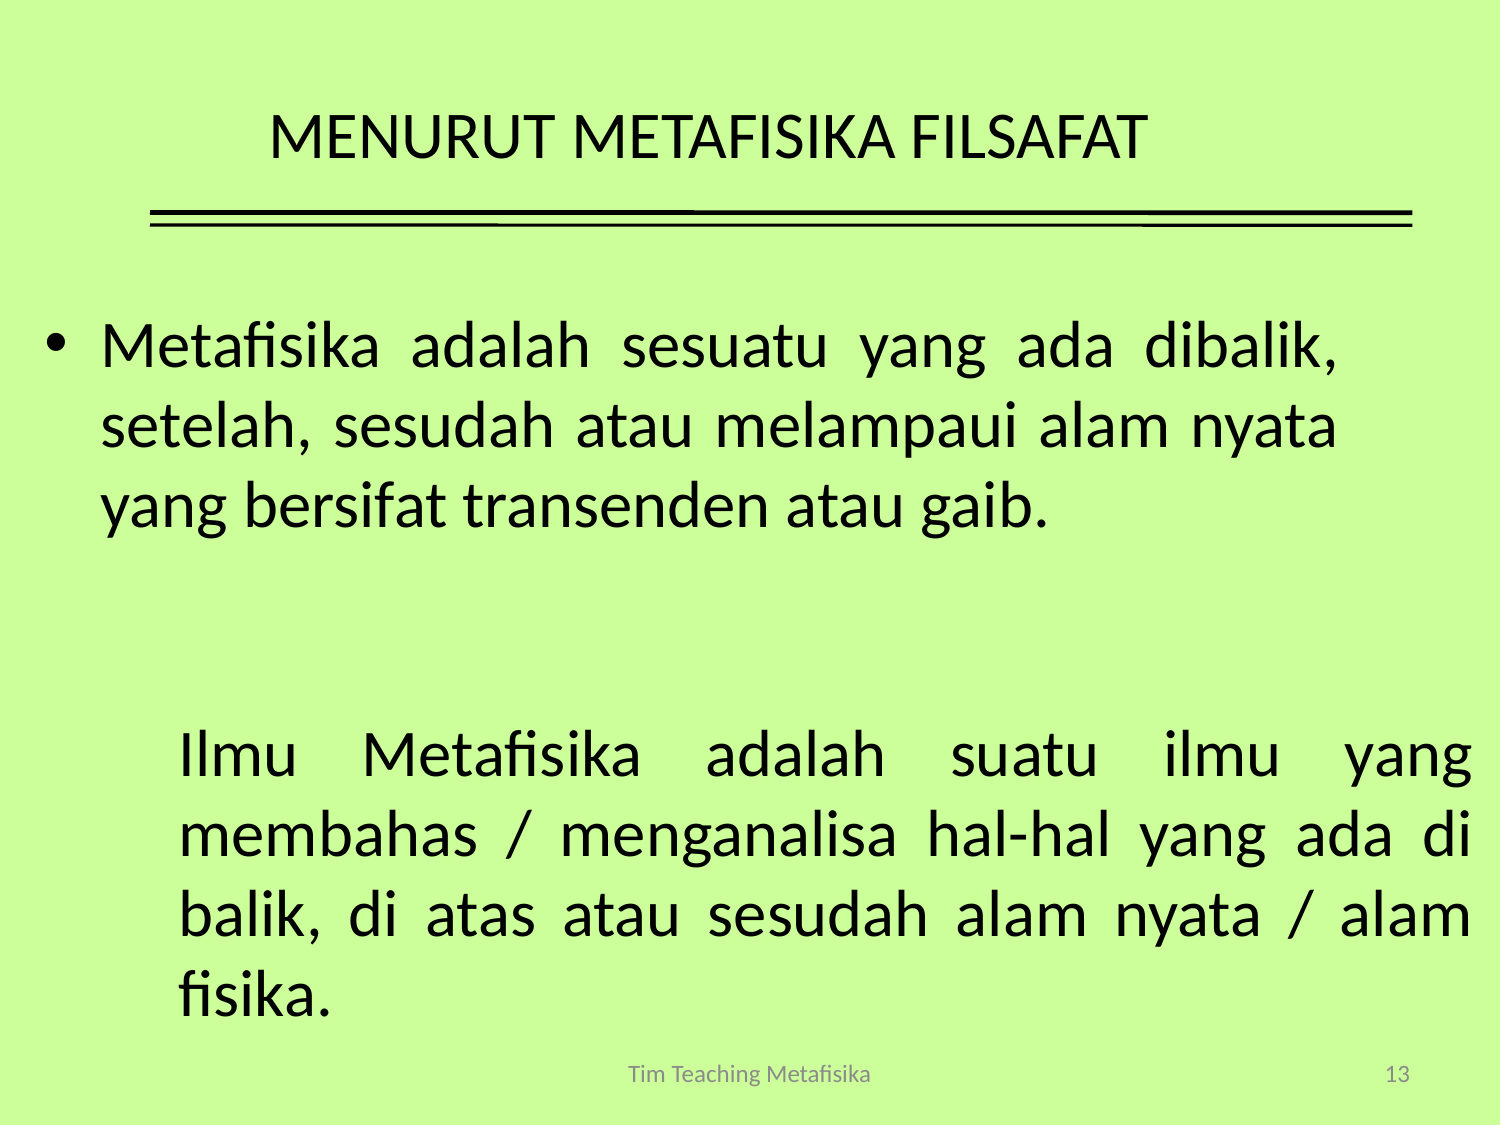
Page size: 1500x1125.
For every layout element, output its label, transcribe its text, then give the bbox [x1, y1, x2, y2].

text_box Ilmu Metafisika adalah suatu ilmu yang membahas / menganalisa hal-hal yang ada di balik, di atas atau sesudah alam nyata / alam fisika. [163, 702, 1489, 1053]
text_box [149, 212, 1413, 226]
slide_number 13 [1074, 1053, 1425, 1103]
subtitle Metafisika adalah sesuatu yang ada dibalik, setelah, sesudah atau melampaui alam nyata yang bersifat transenden atau gaib. [29, 293, 1355, 569]
footer Tim Teaching Metafisika [512, 1053, 988, 1103]
title MENURUT METAFISIKA FILSAFAT [150, 50, 1425, 213]
